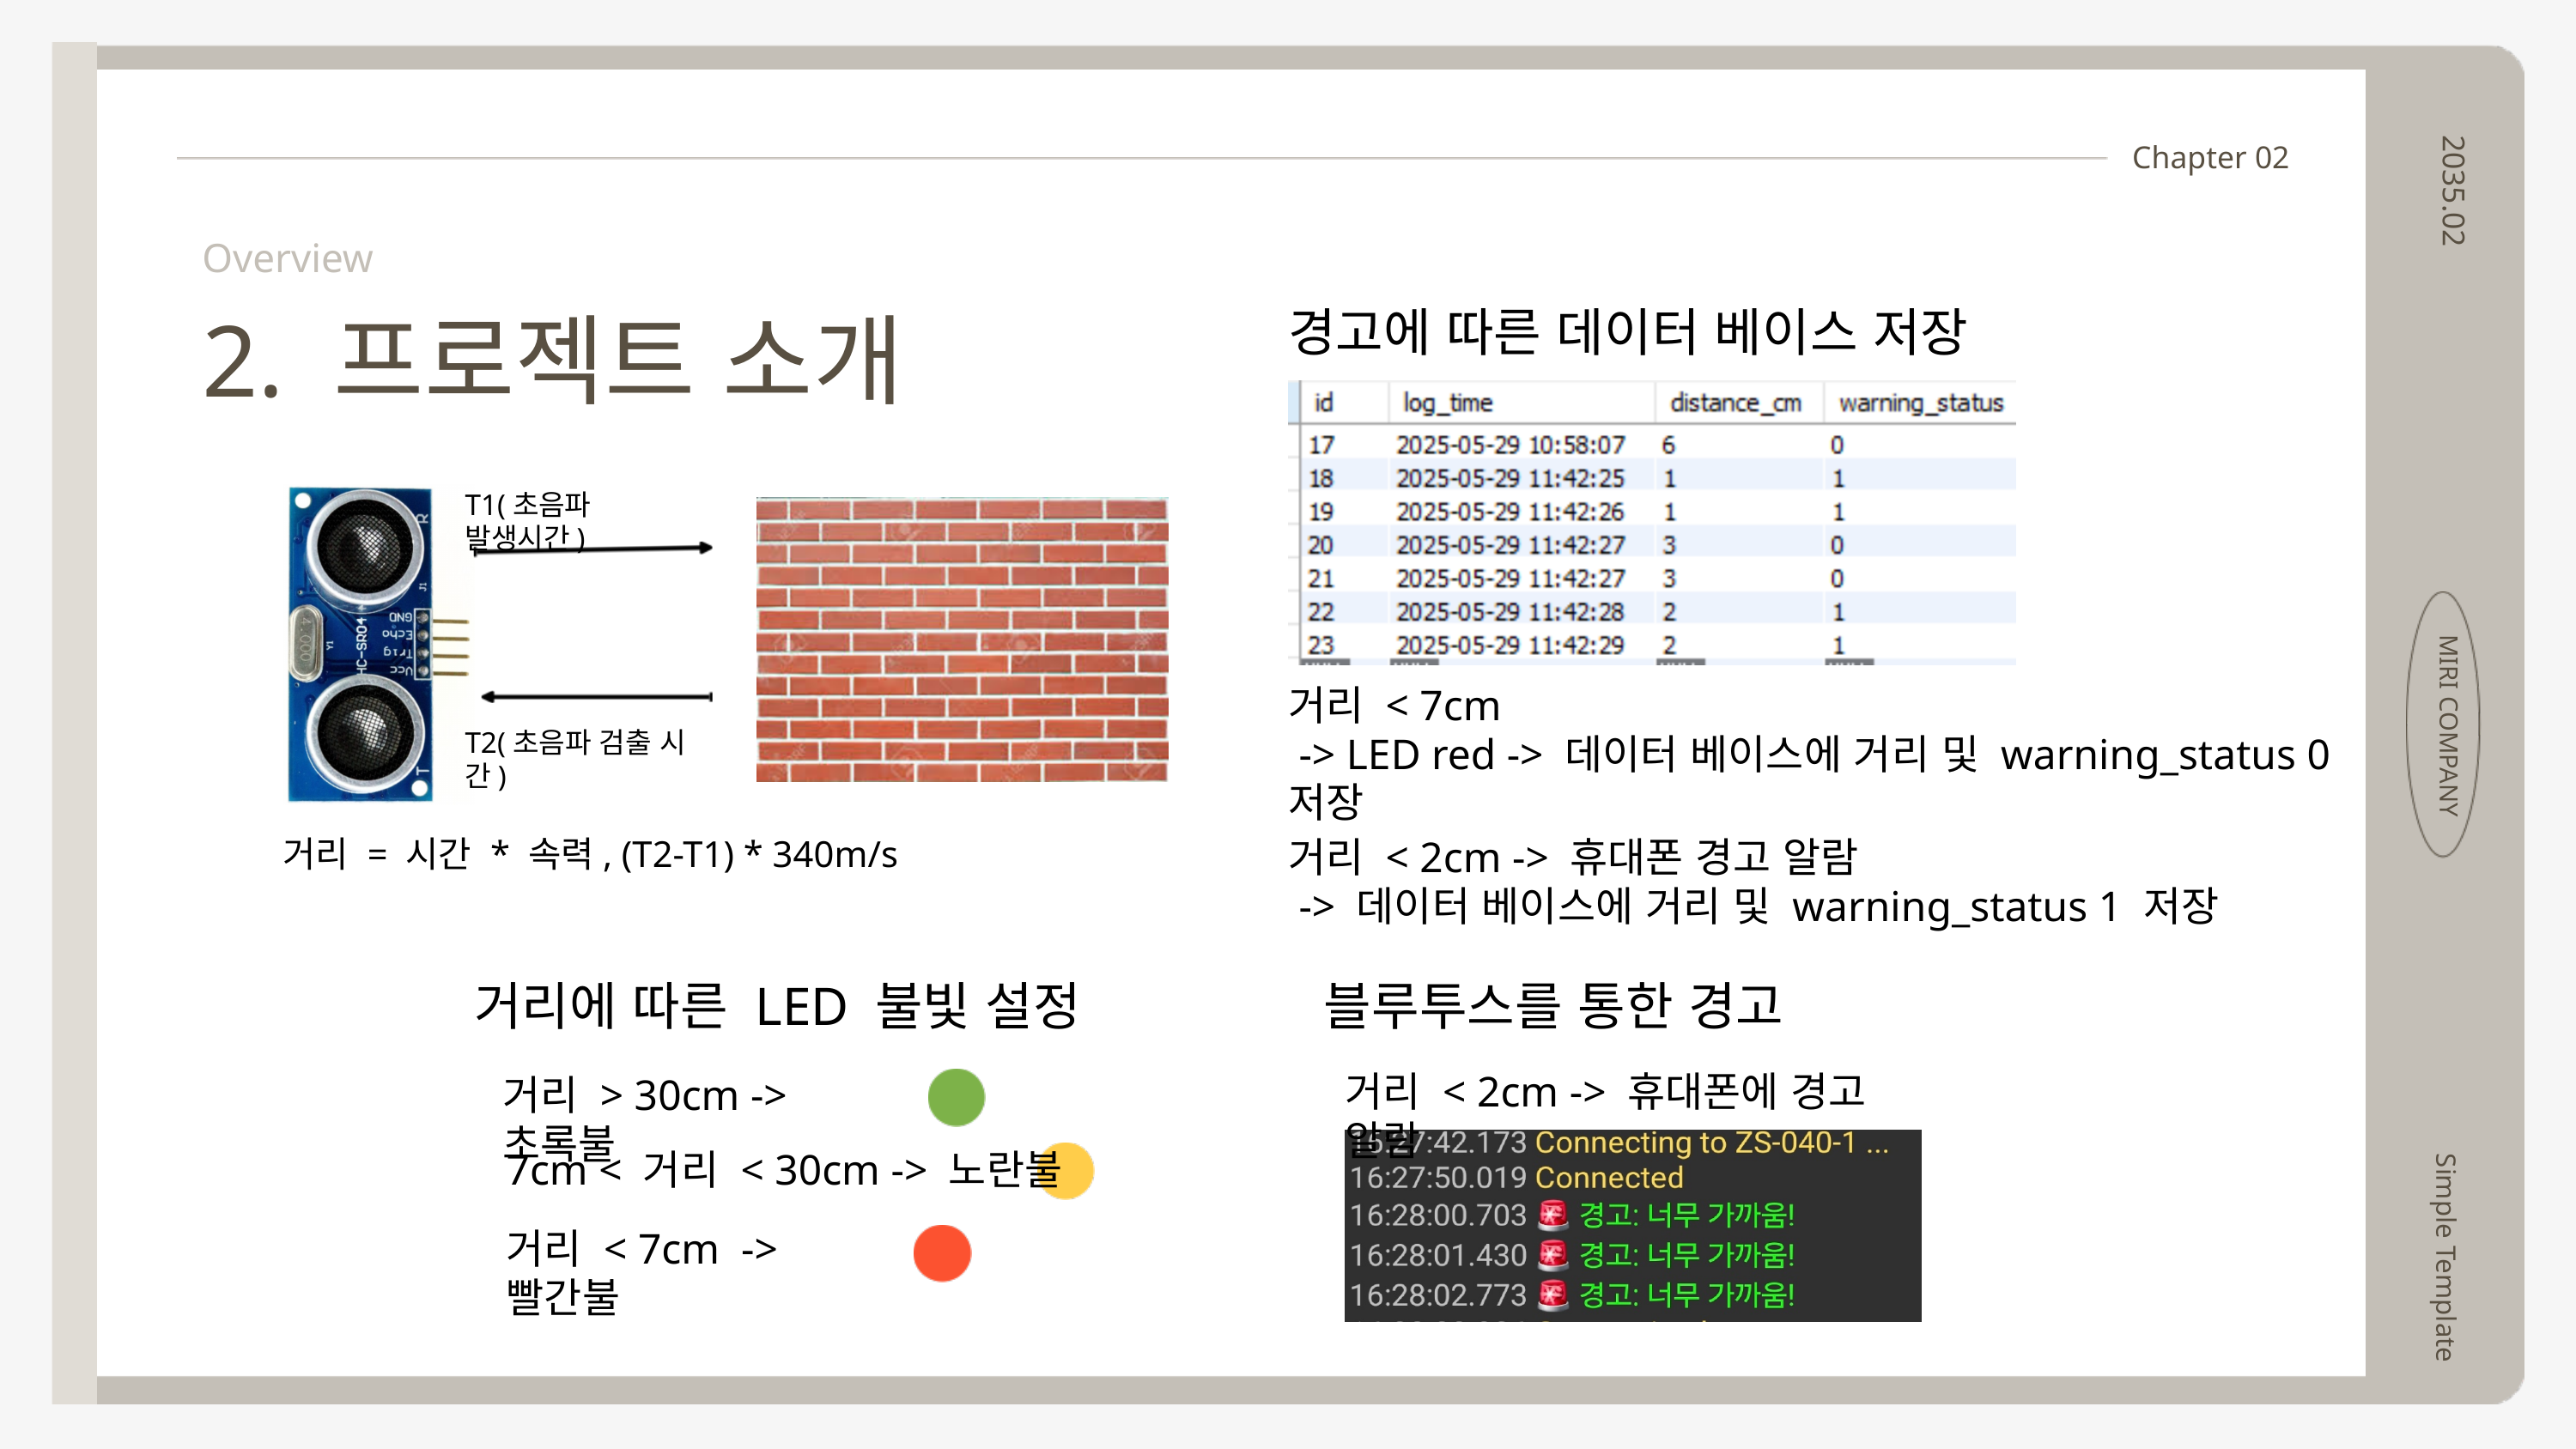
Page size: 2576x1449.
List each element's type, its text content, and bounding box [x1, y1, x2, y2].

text_box Simple Template [2421, 1103, 2460, 1363]
picture [52, 0, 2522, 1449]
text_box 2035.02 [2427, 135, 2470, 330]
